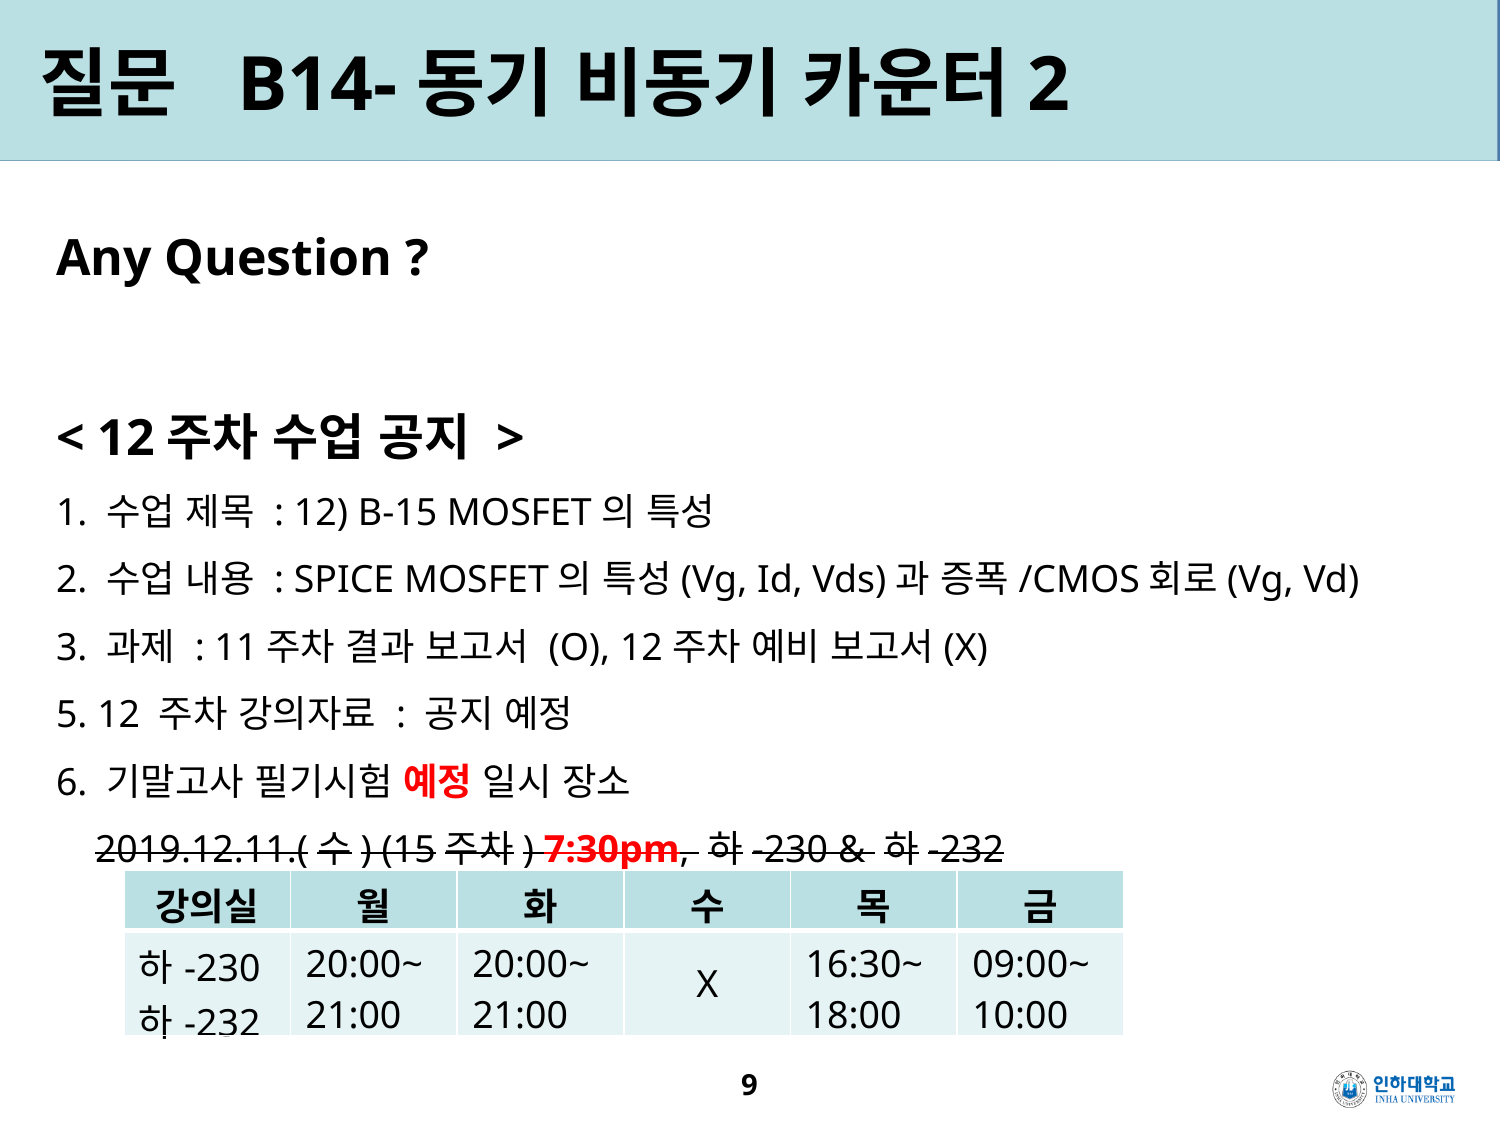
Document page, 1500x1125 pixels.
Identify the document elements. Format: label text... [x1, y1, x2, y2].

text_box [0, 0, 1498, 161]
table_header 수 [625, 871, 790, 936]
table_cell 20:00~21:00 [291, 942, 456, 1062]
table_header 강의실 [125, 871, 290, 936]
text_box Any Question ? < 12주차 수업 공지 > 1. 수업 제목 : 12) B-15 MOSFET의 특성 2. 수업 내용 : SPICE MOSFET의 특성(Vg, Id, Vds)과 증폭/CMOS회로(Vg, Vd) 3. 과제 : 11주차 결과 보고서 (O), 12주차 예비 보고서(X) 5. 12 주차 강의자료 : 공지 예정 6. 기말고사 필기시험 예정 일시 장소 2019.12.11.(수) (15주차) 7:30pm, 하-230 & 하-232 [41, 187, 1459, 878]
table_cell 하-230 하-232 [125, 942, 290, 1062]
table_header 금 [958, 871, 1123, 936]
table_cell 09:00~10:00 [958, 942, 1123, 1062]
table_cell X [625, 942, 790, 1062]
table_header 목 [791, 871, 956, 936]
table_cell 20:00~21:00 [458, 942, 623, 1062]
picture [1328, 1066, 1459, 1112]
table_header 월 [291, 871, 456, 936]
slide_number 9 [574, 1064, 925, 1102]
text_box 질문 B14-동기 비동기 카운터2 [24, 25, 1375, 136]
table_cell 16:30~18:00 [791, 942, 956, 1062]
table_header 화 [458, 871, 623, 936]
